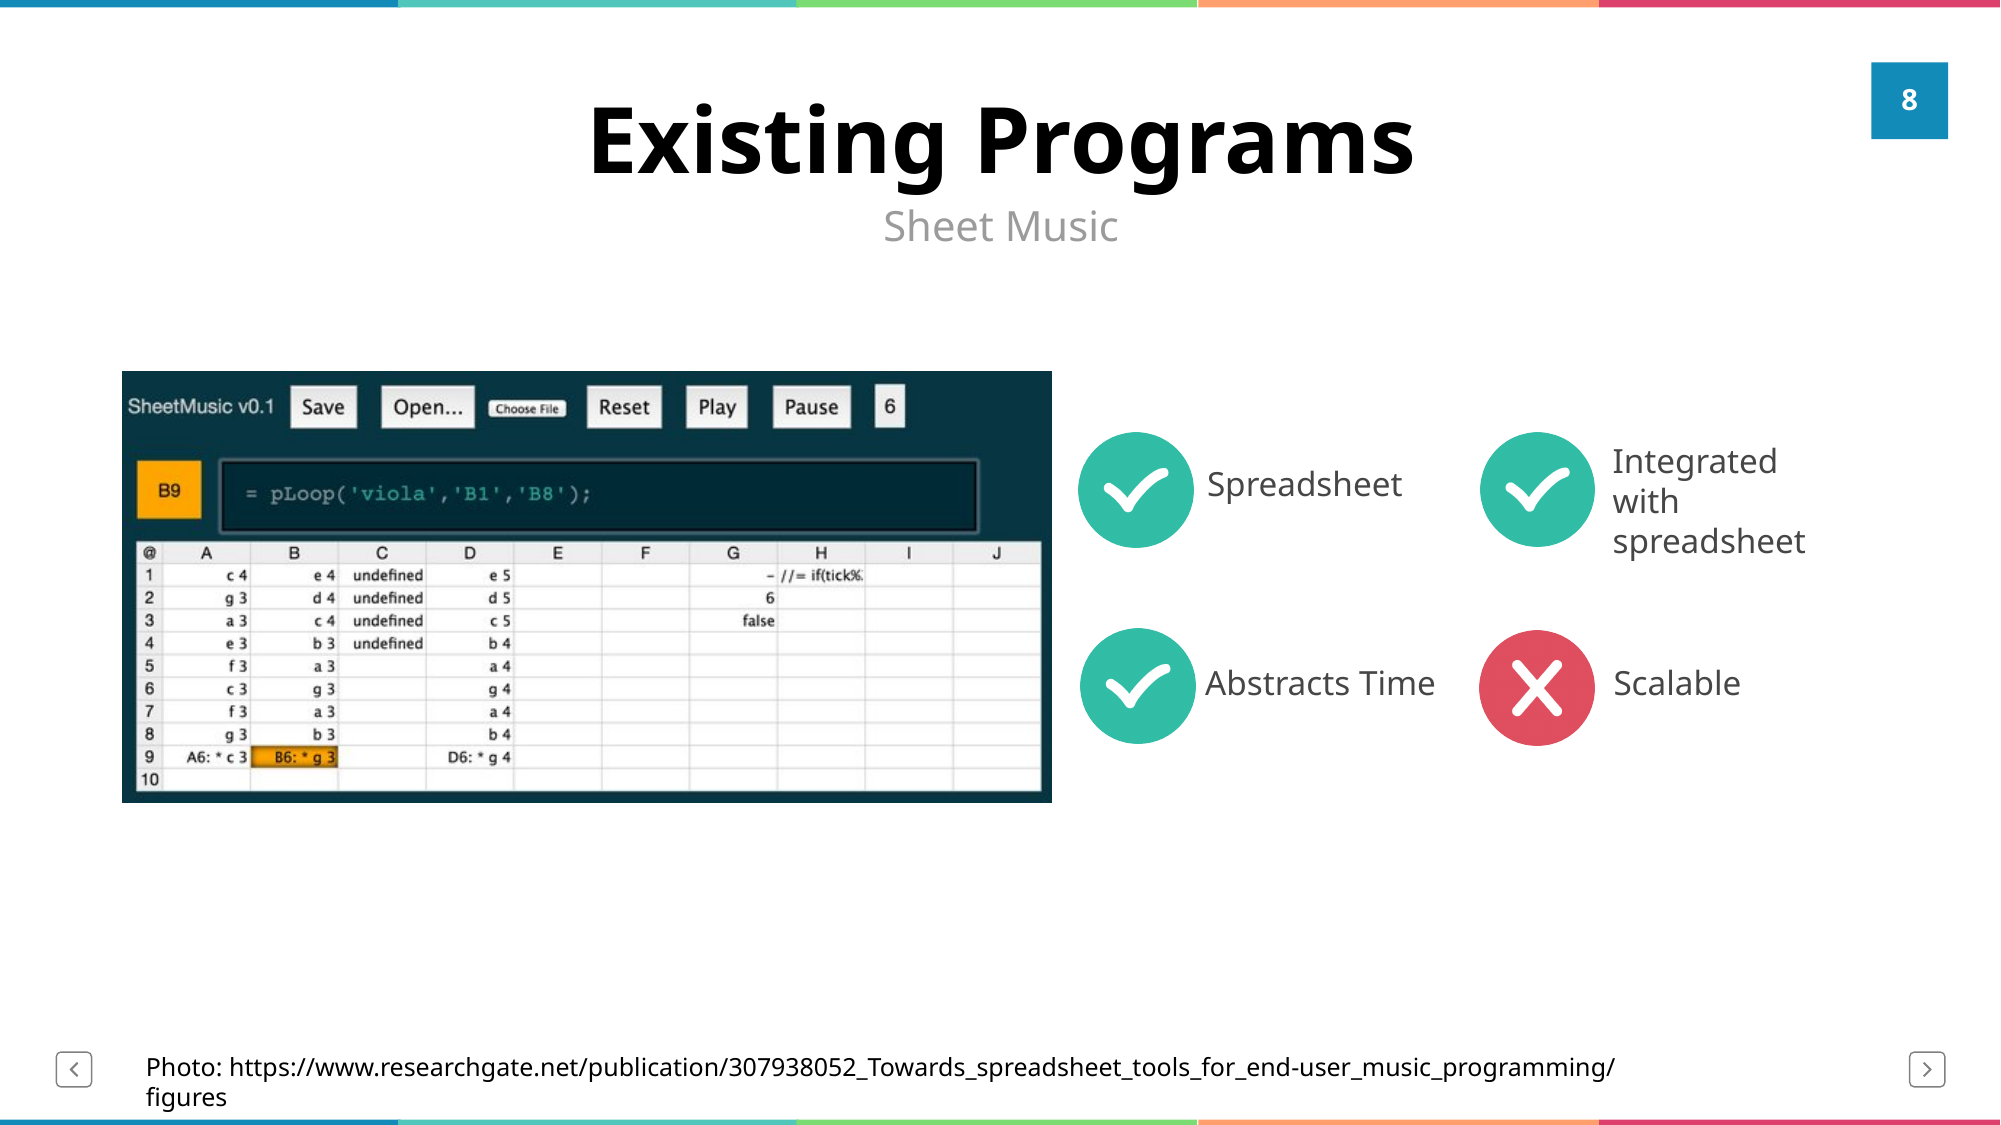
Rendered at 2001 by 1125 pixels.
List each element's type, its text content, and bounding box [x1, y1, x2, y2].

text_box Integrated with spreadsheet [1597, 432, 1861, 567]
picture [1479, 630, 1595, 746]
text_box Photo: https://www.researchgate.net/publication/307938052_Towards_spreadsheet_tools_for_end-user_music_programming/figures [131, 1043, 1655, 1119]
text_box Abstracts Time [1196, 655, 1451, 710]
picture [1480, 432, 1595, 547]
text_box Spreadsheet [1194, 455, 1418, 511]
list Sheet Music [138, 198, 1864, 259]
slide_number 8 [1868, 70, 1952, 131]
picture [122, 371, 1052, 803]
picture [1078, 432, 1194, 548]
text_box Scalable [1598, 655, 1757, 710]
title Existing Programs [138, 68, 1864, 198]
picture [1080, 628, 1196, 744]
